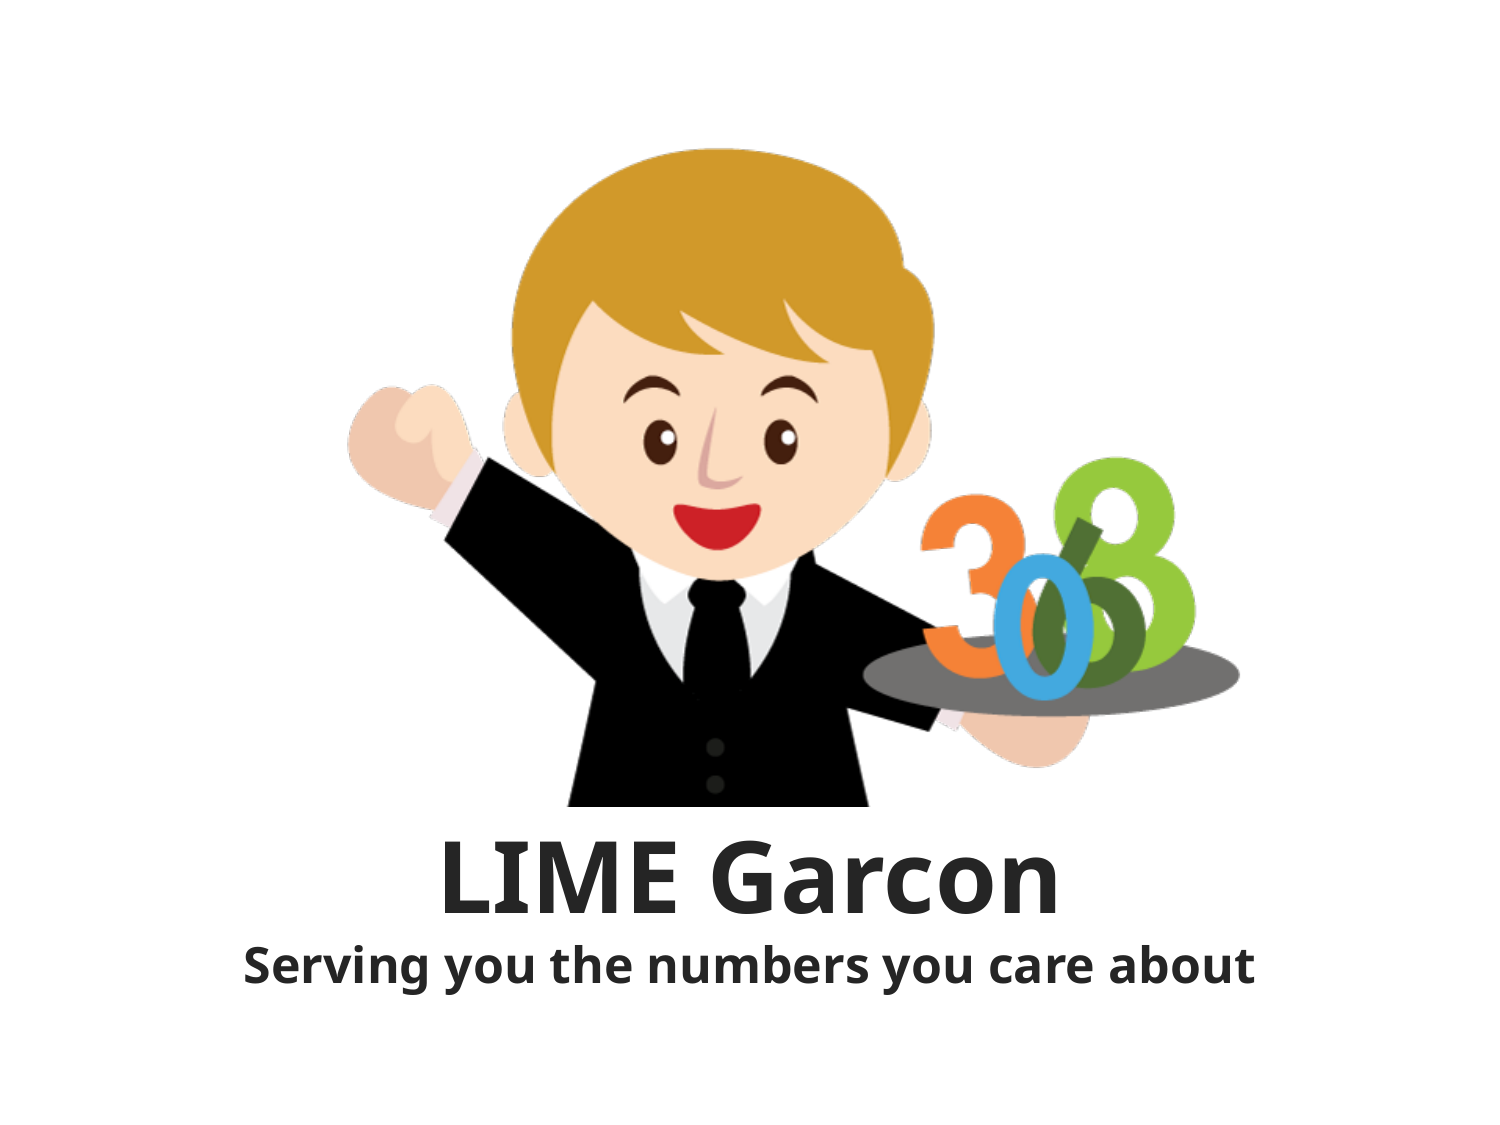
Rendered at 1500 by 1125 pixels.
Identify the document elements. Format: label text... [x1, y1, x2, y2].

picture [323, 100, 1262, 807]
text_box LIME Garcon Serving you the numbers you care about [0, 806, 1500, 1001]
